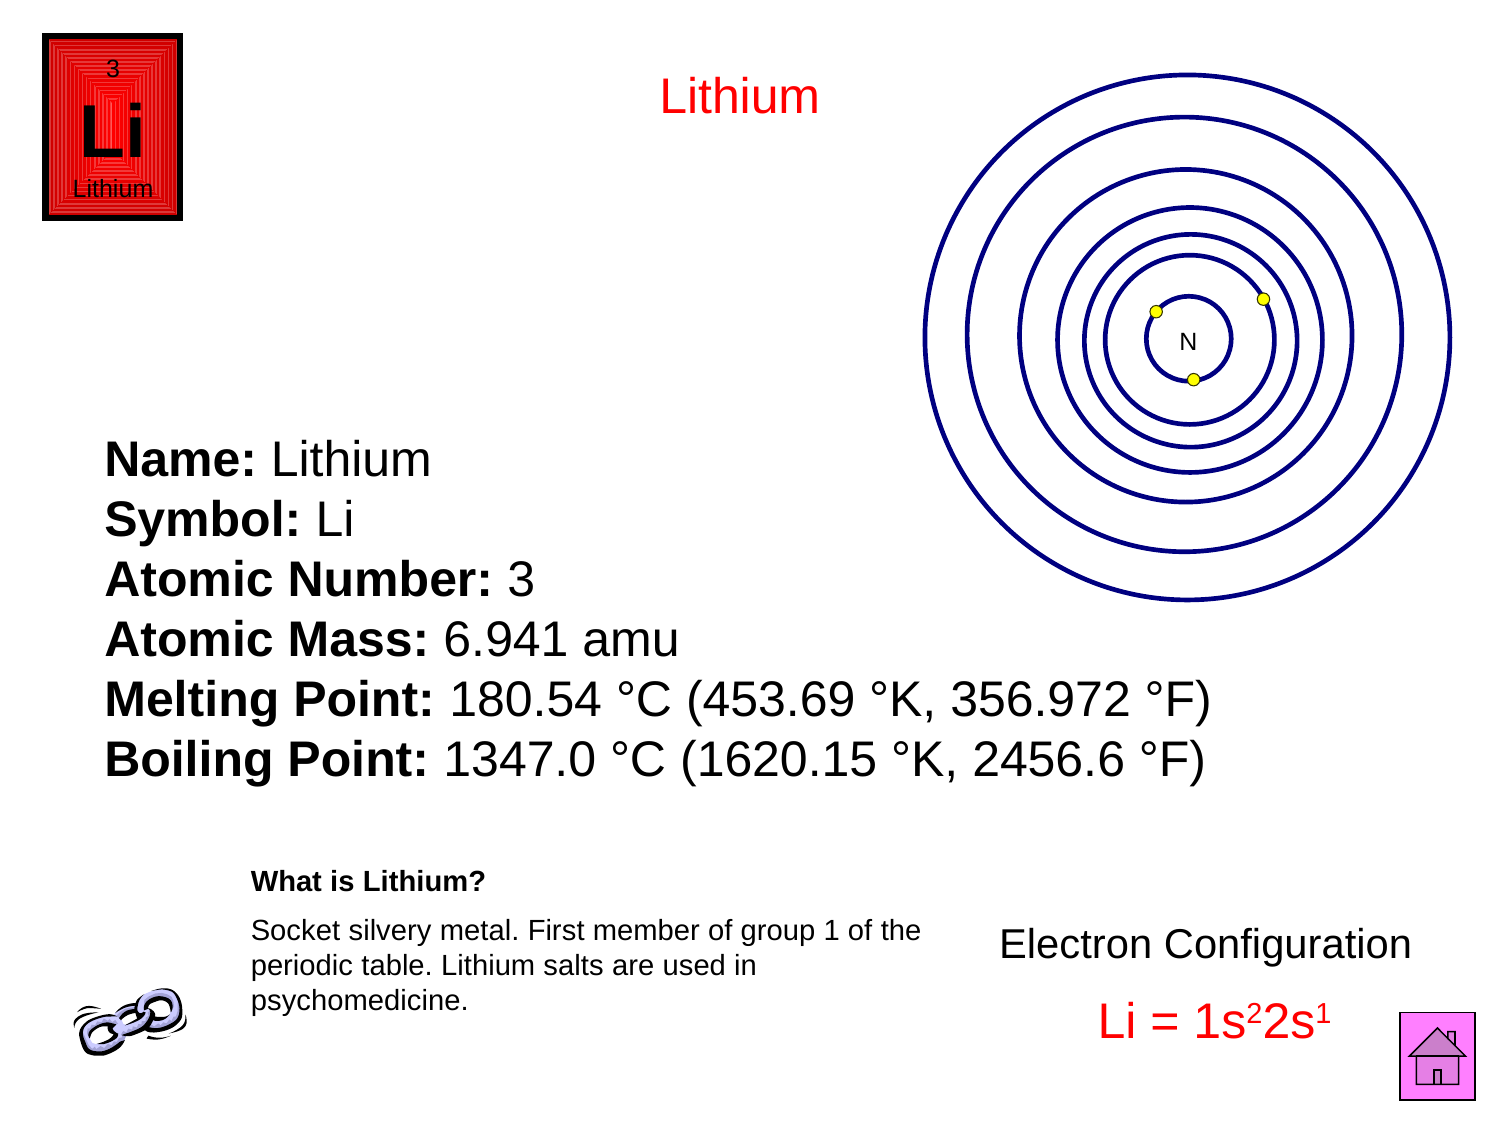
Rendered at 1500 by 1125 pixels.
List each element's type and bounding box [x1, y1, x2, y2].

text_box [1082, 981, 1347, 1057]
text_box [644, 56, 836, 132]
text_box [45, 36, 181, 218]
text_box [89, 74, 1450, 1024]
picture [73, 987, 188, 1057]
text_box [1399, 1012, 1475, 1100]
